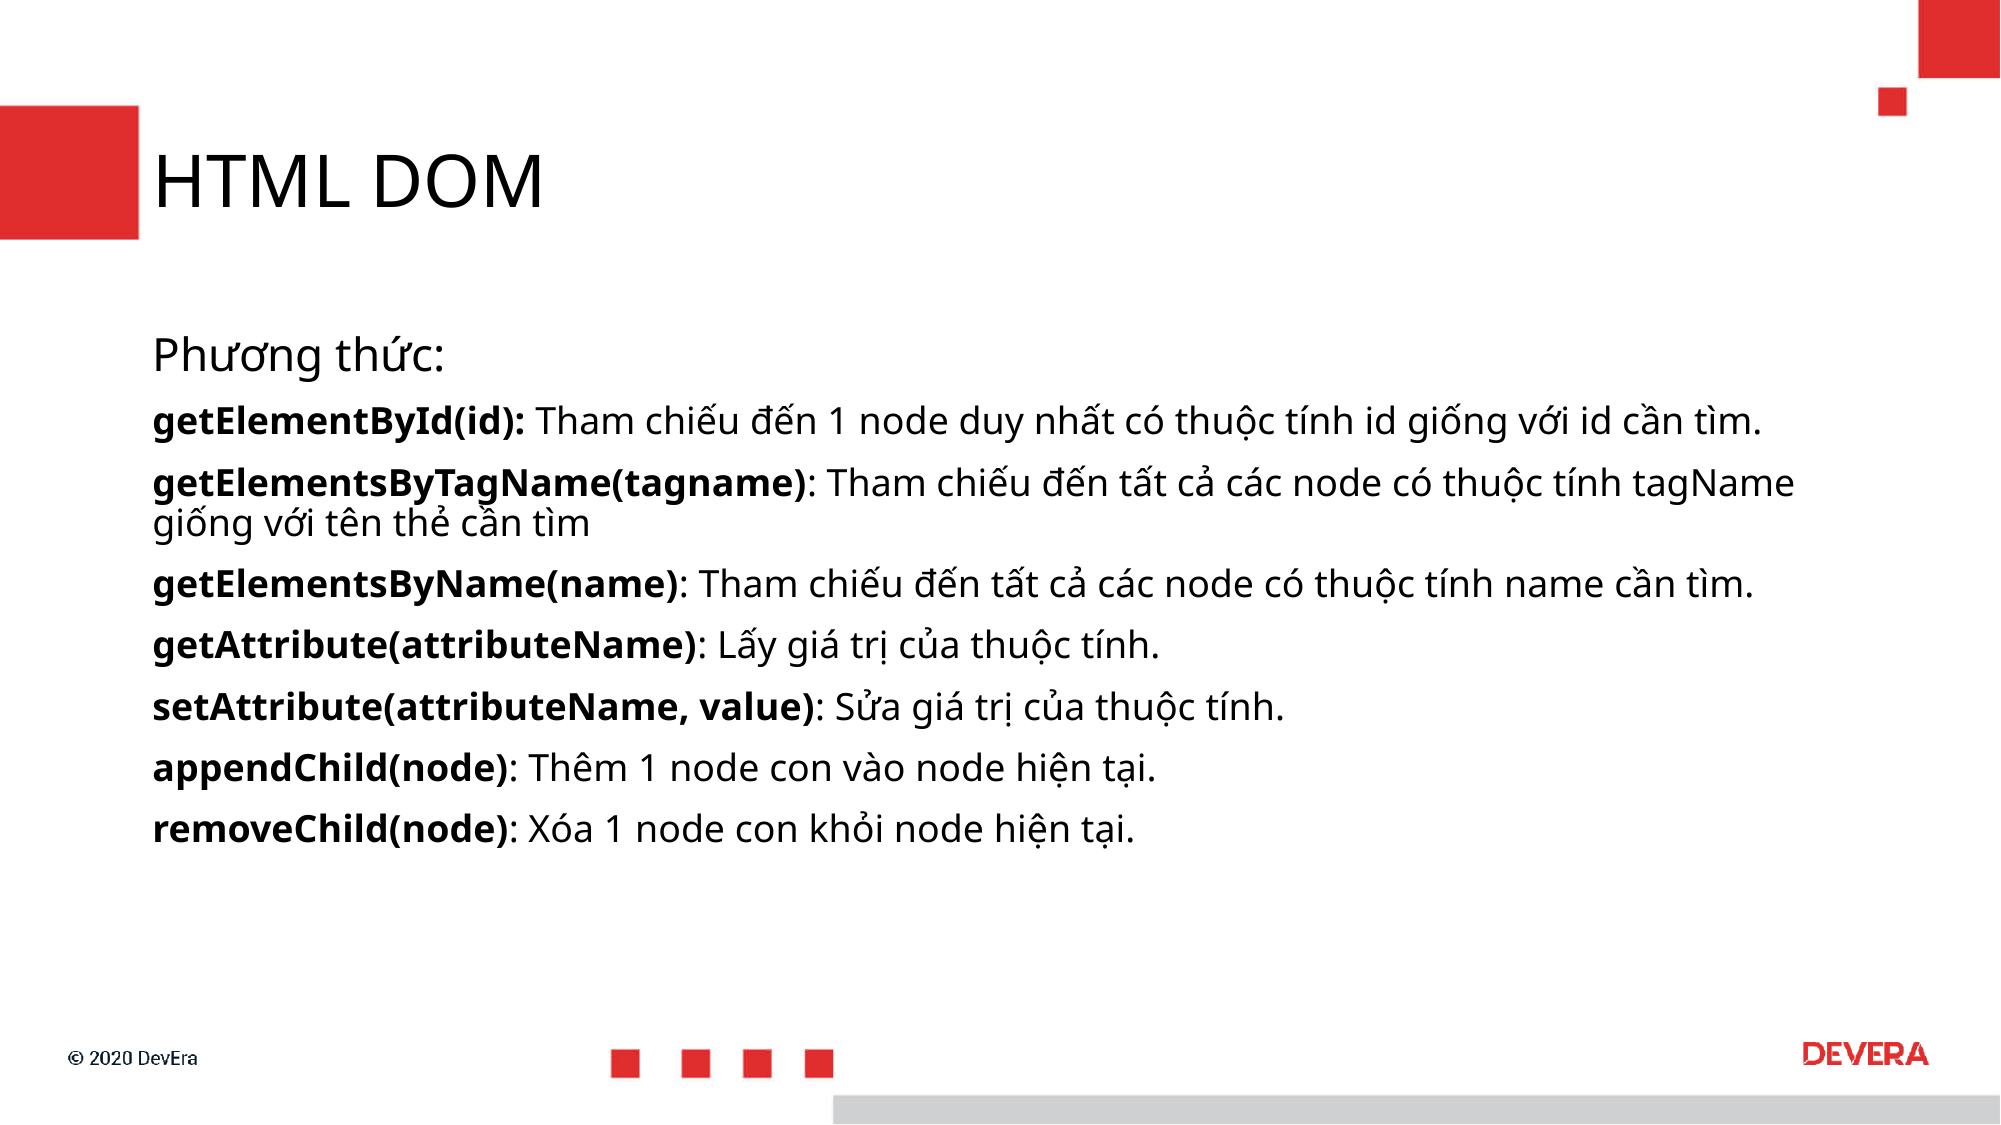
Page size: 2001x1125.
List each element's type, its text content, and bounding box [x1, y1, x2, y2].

list Phương thức: getElementById(id): Tham chiếu đến 1 node duy nhất có thuộc tính id giống với id cần tìm. getElementsByTagName(tagname): Tham chiếu đến tất cả các node có thuộc tính tagName giống với tên thẻ cần tìm getElementsByName(name): Tham chiếu đến tất cả các node có thuộc tính name cần tìm. getAttribute(attributeName): Lấy giá trị của thuộc tính. setAttribute(attributeName, value): Sửa giá trị của thuộc tính. appendChild(node): Thêm 1 node con vào node hiện tại. removeChild(node): Xóa 1 node con khỏi node hiện tại. [137, 324, 1863, 1003]
title HTML DOM [137, 75, 1863, 294]
picture [0, 0, 2001, 1125]
